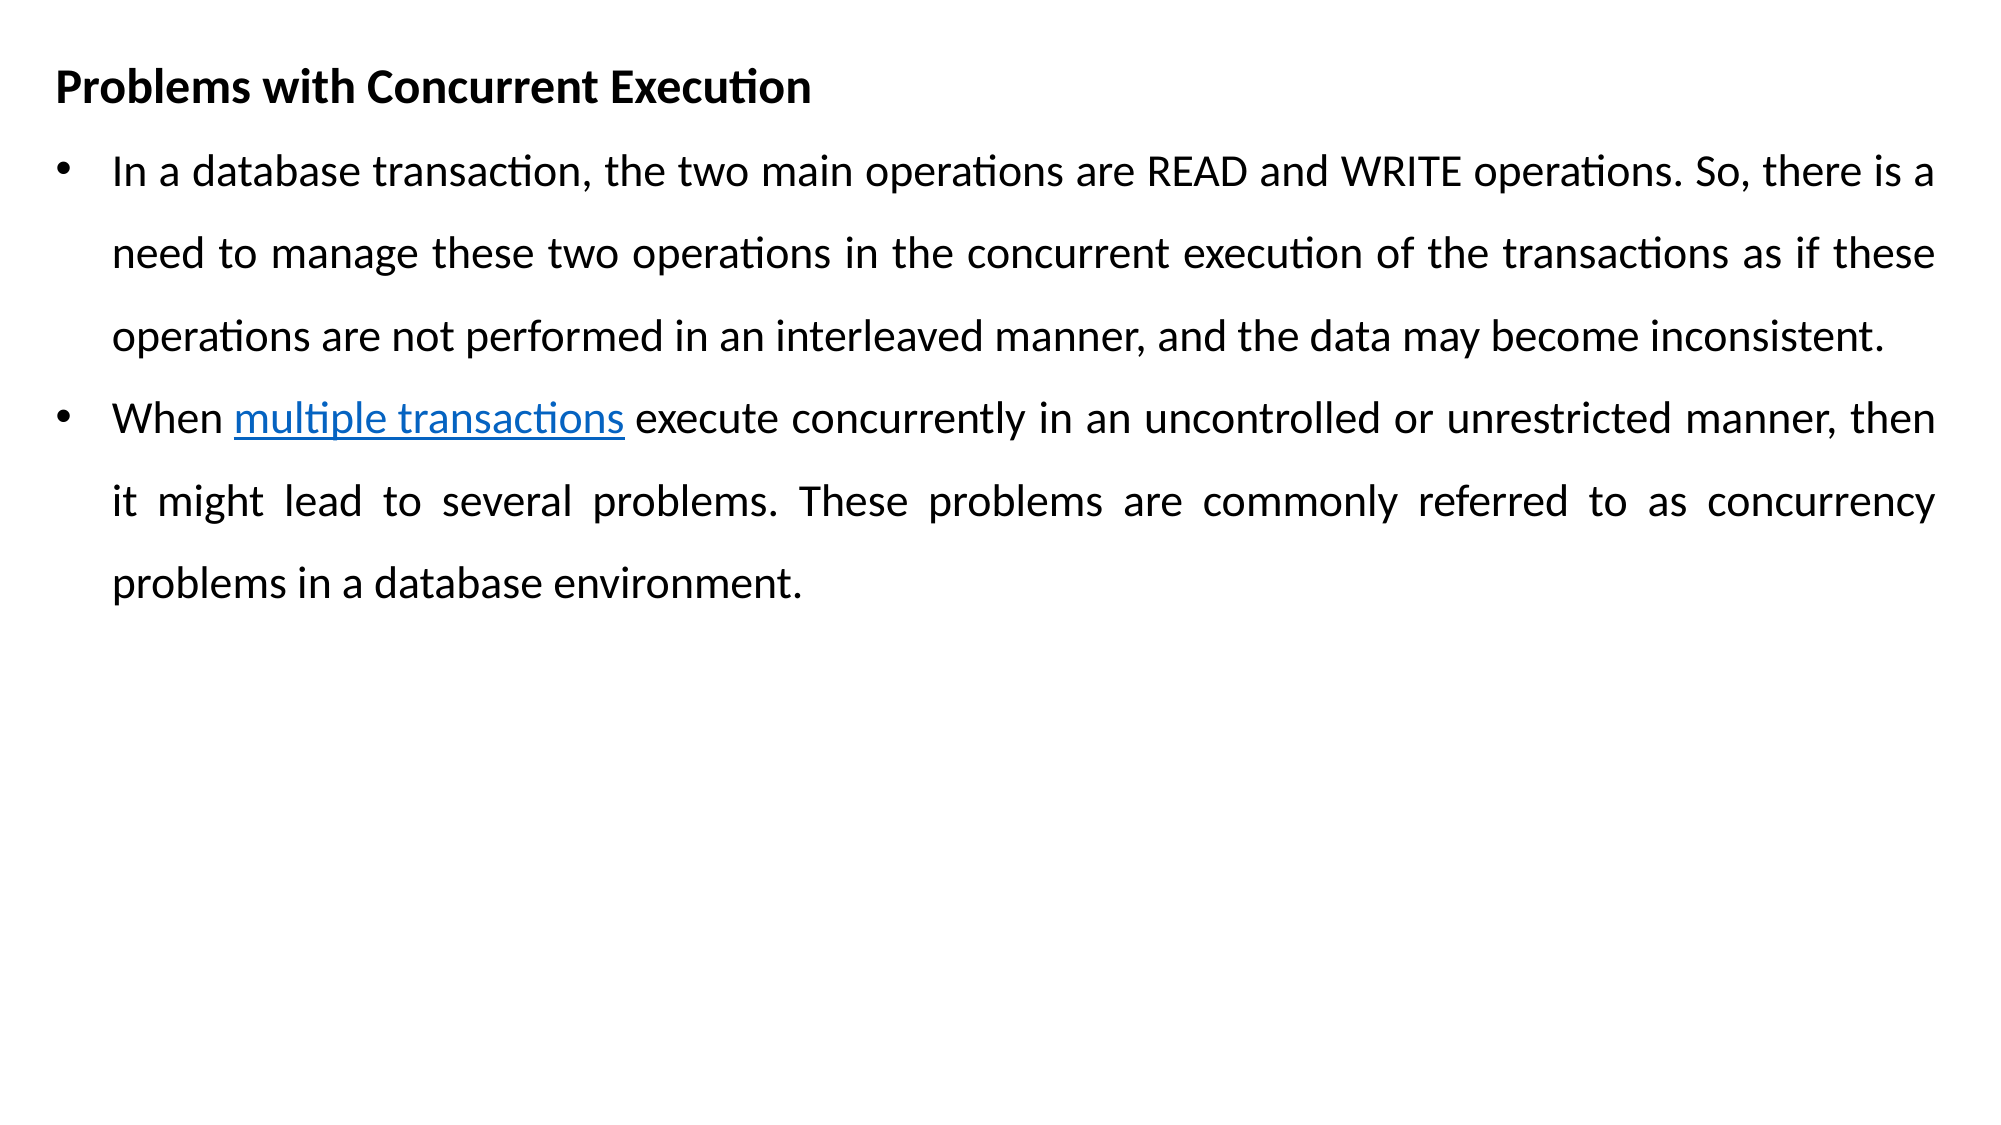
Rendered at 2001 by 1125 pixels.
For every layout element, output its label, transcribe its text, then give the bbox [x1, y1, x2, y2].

text_box Problems with Concurrent Execution In a database transaction, the two main operations are READ and WRITE operations. So, there is a need to manage these two operations in the concurrent execution of the transactions as if these operations are not performed in an interleaved manner, and the data may become inconsistent. When multiple transactions execute concurrently in an uncontrolled or unrestricted manner, then it might lead to several problems. These problems are commonly referred to as concurrency problems in a database environment. [40, 15, 1953, 616]
